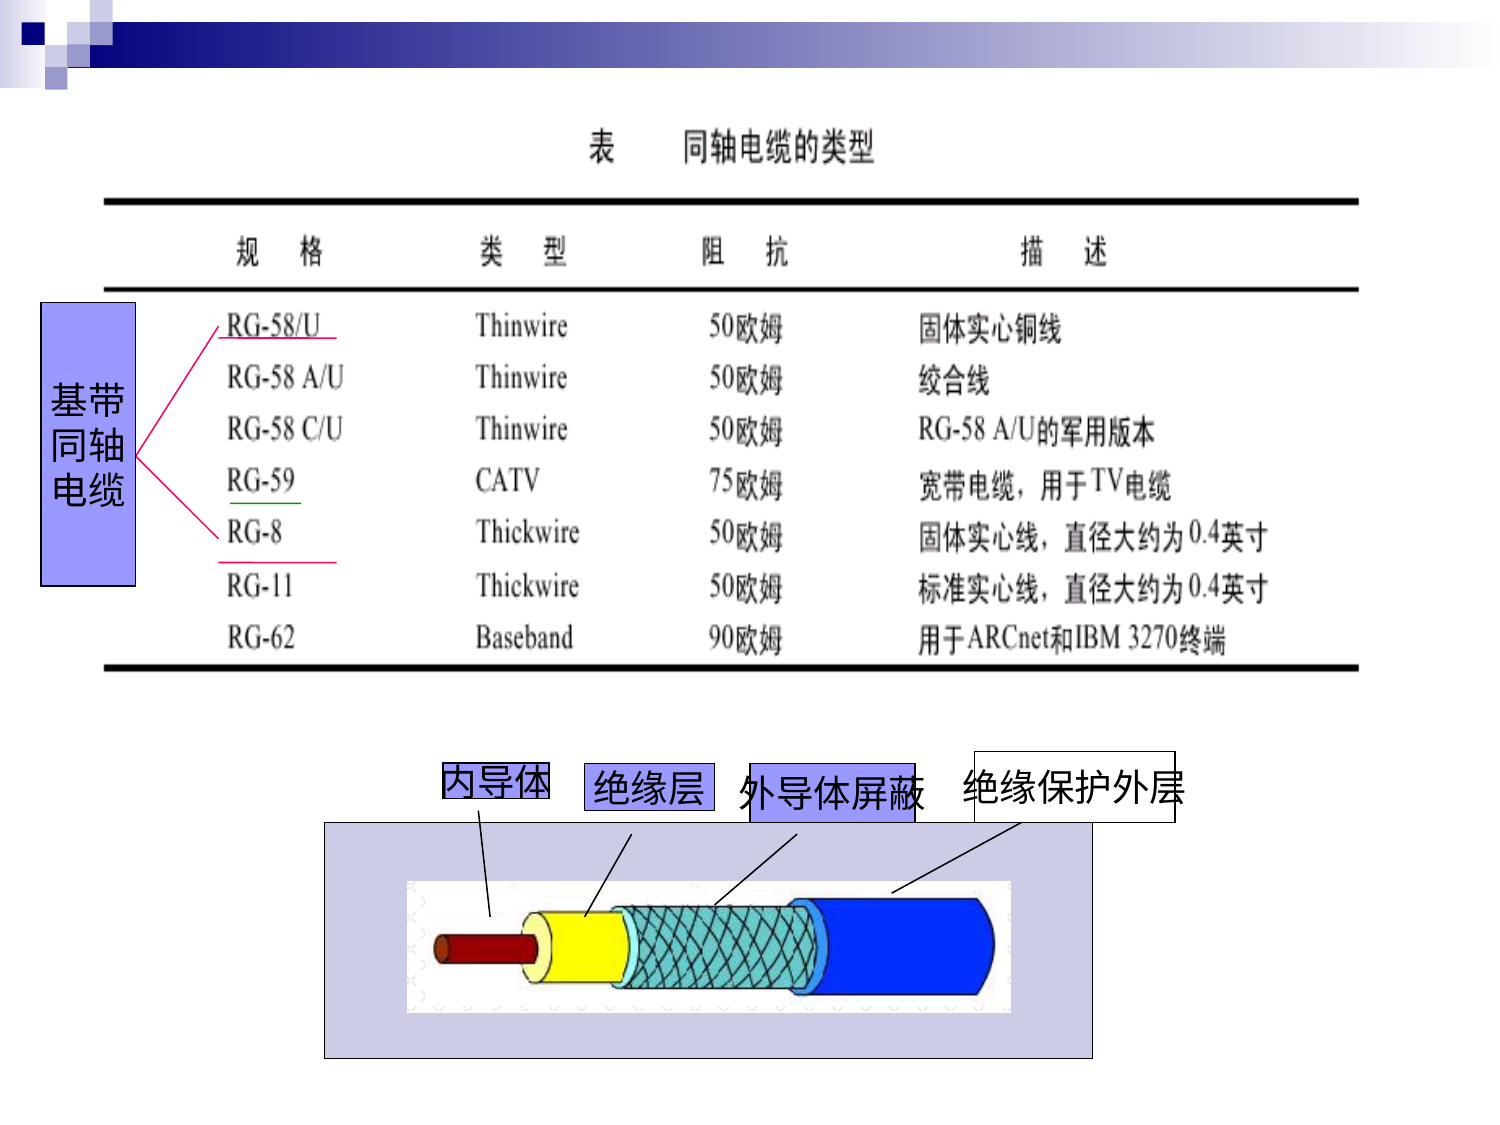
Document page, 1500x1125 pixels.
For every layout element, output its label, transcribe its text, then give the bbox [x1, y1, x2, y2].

text_box 内导体 [442, 763, 550, 799]
text_box 外导体屏蔽 [749, 763, 916, 823]
text_box 绝缘层 [584, 763, 715, 811]
text_box 基带 同轴 电缆 [41, 302, 88, 587]
text_box [324, 822, 1093, 1059]
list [88, 105, 1377, 705]
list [407, 881, 1011, 1013]
text_box 绝缘保护外层 [974, 751, 1176, 823]
